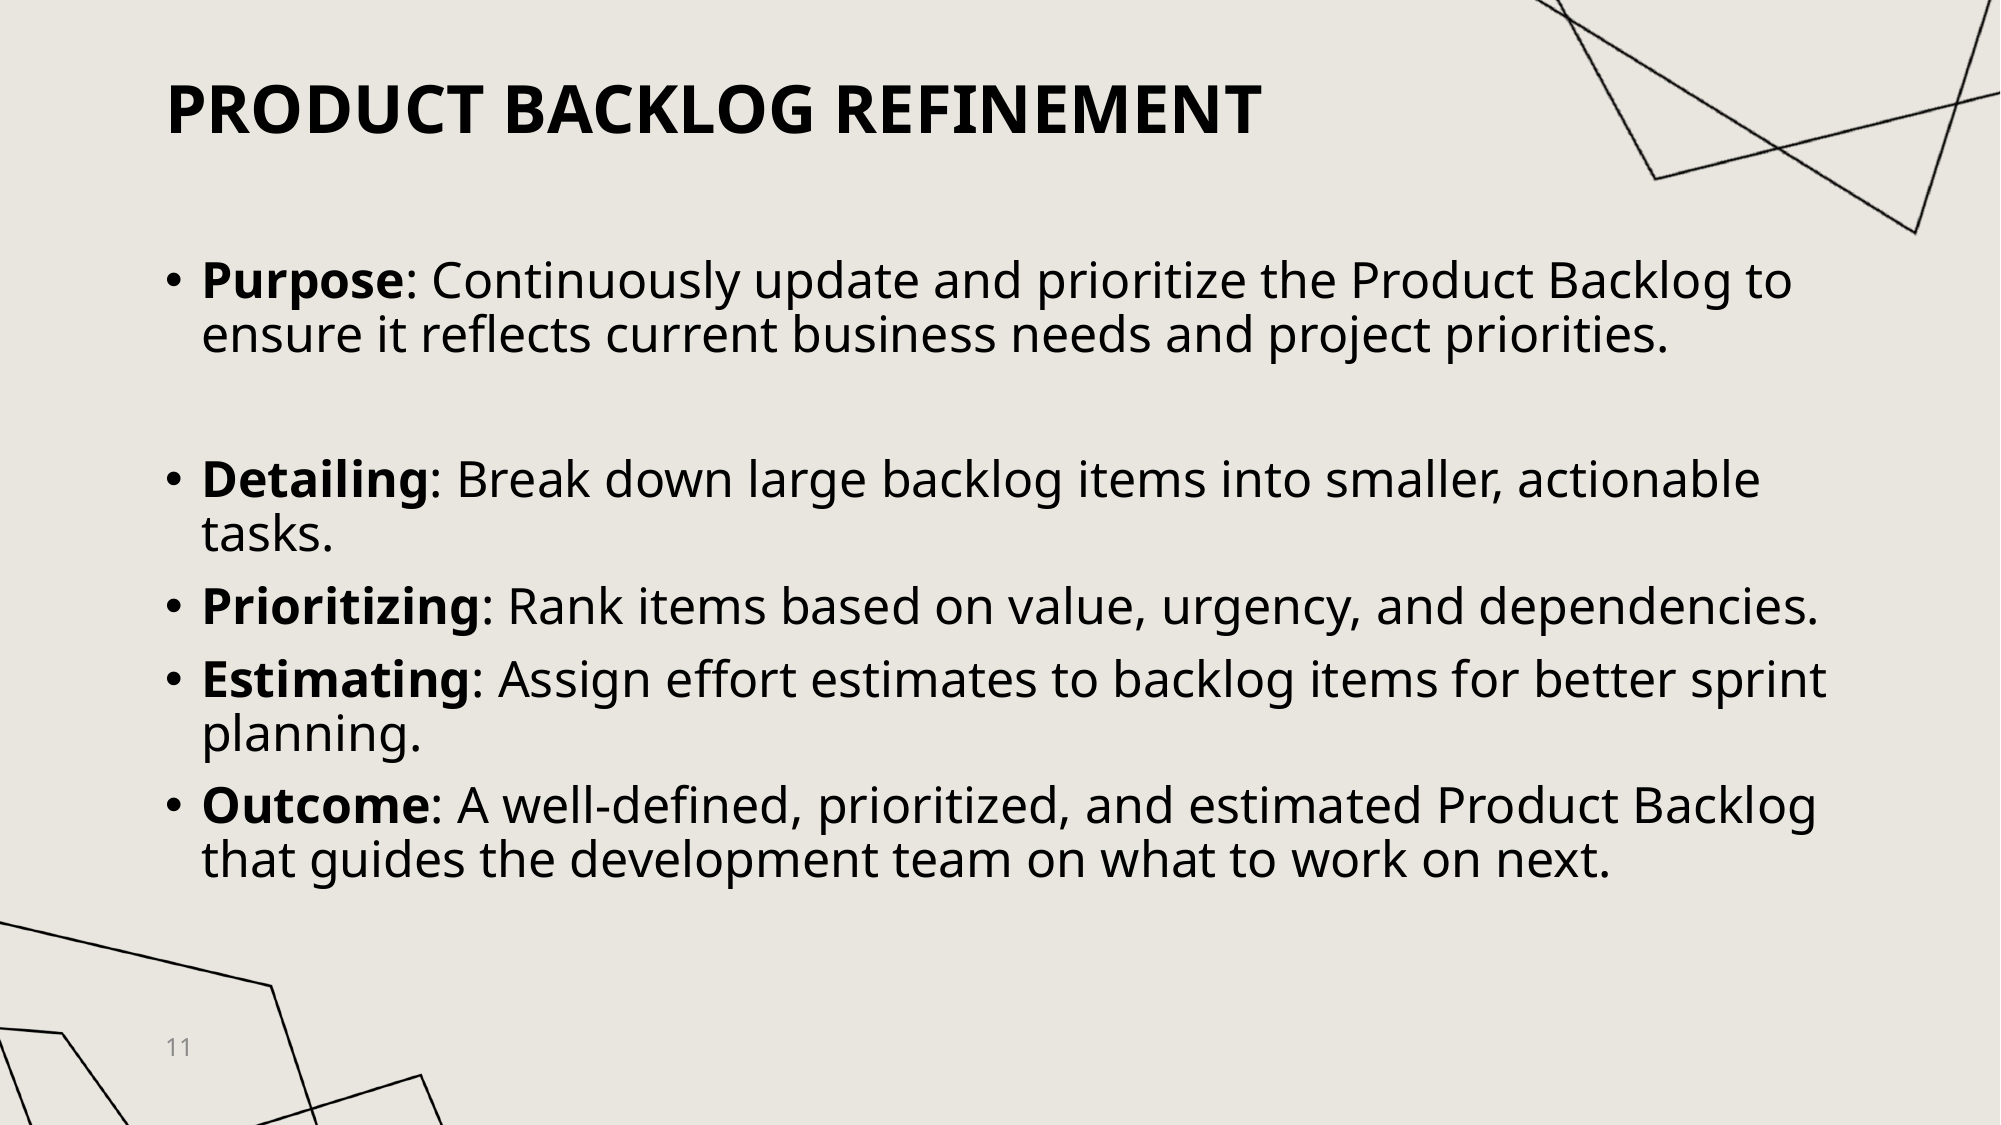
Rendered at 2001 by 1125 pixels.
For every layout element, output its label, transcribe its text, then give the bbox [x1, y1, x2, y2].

title Product Backlog Refinement [150, 59, 1850, 165]
slide_number 11 [150, 1024, 254, 1074]
picture [1509, 0, 2001, 249]
list Purpose: Continuously update and prioritize the Product Backlog to ensure it reflects current business needs and project priorities. Detailing: Break down large backlog items into smaller, actionable tasks. Prioritizing: Rank items based on value, urgency, and dependencies. Estimating: Assign effort estimates to backlog items for better sprint planning. Outcome: A well-defined, prioritized, and estimated Product Backlog that guides the development team on what to work on next. [150, 169, 1849, 947]
picture [0, 900, 541, 1125]
